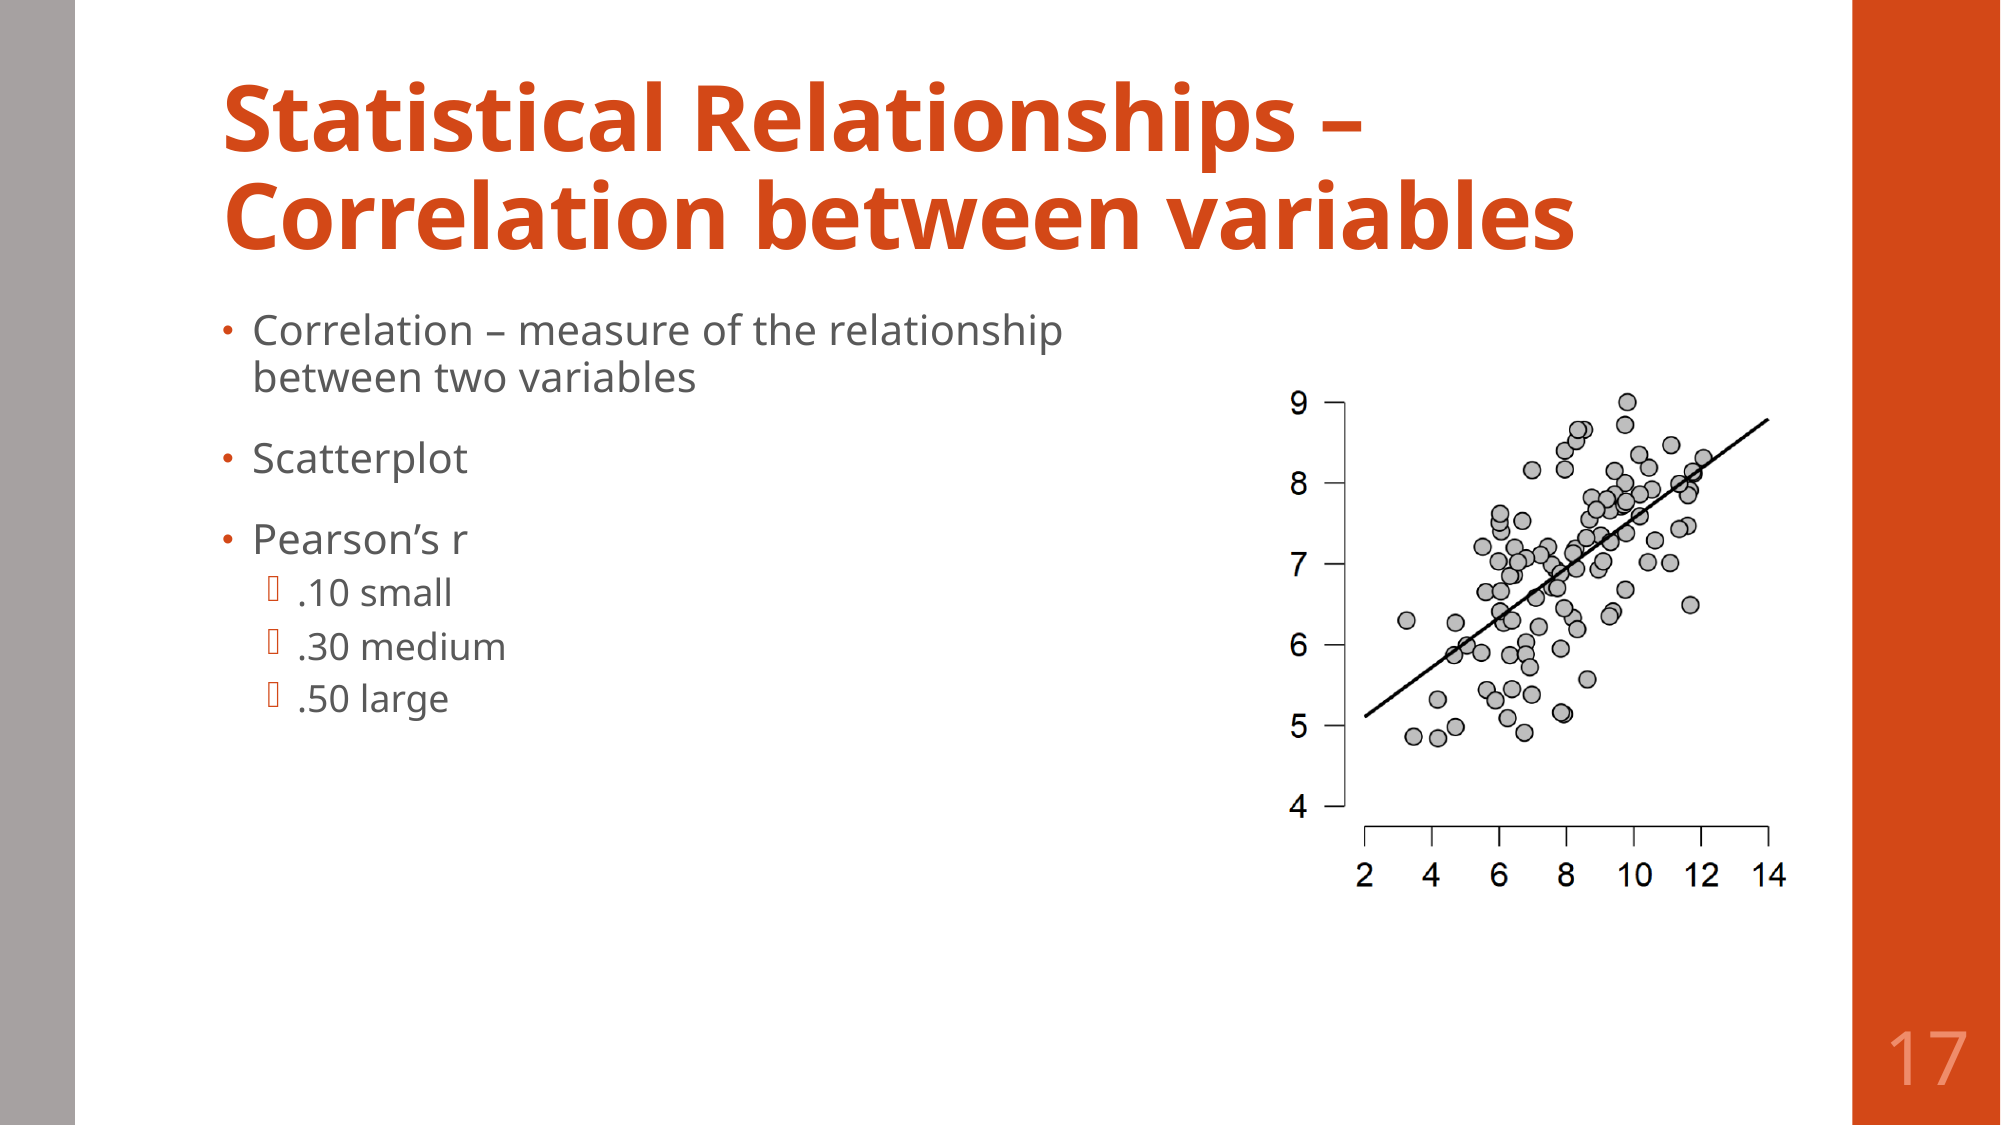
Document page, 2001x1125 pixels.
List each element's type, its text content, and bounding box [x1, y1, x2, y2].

slide_number 17 [1852, 1012, 2000, 1110]
list Correlation – measure of the relationship between two variables Scatterplot Pearson’s r .10 small .30 medium .50 large [206, 299, 1165, 1014]
picture [1260, 328, 1807, 891]
title Statistical Relationships – Correlation between variables [206, 48, 1797, 278]
